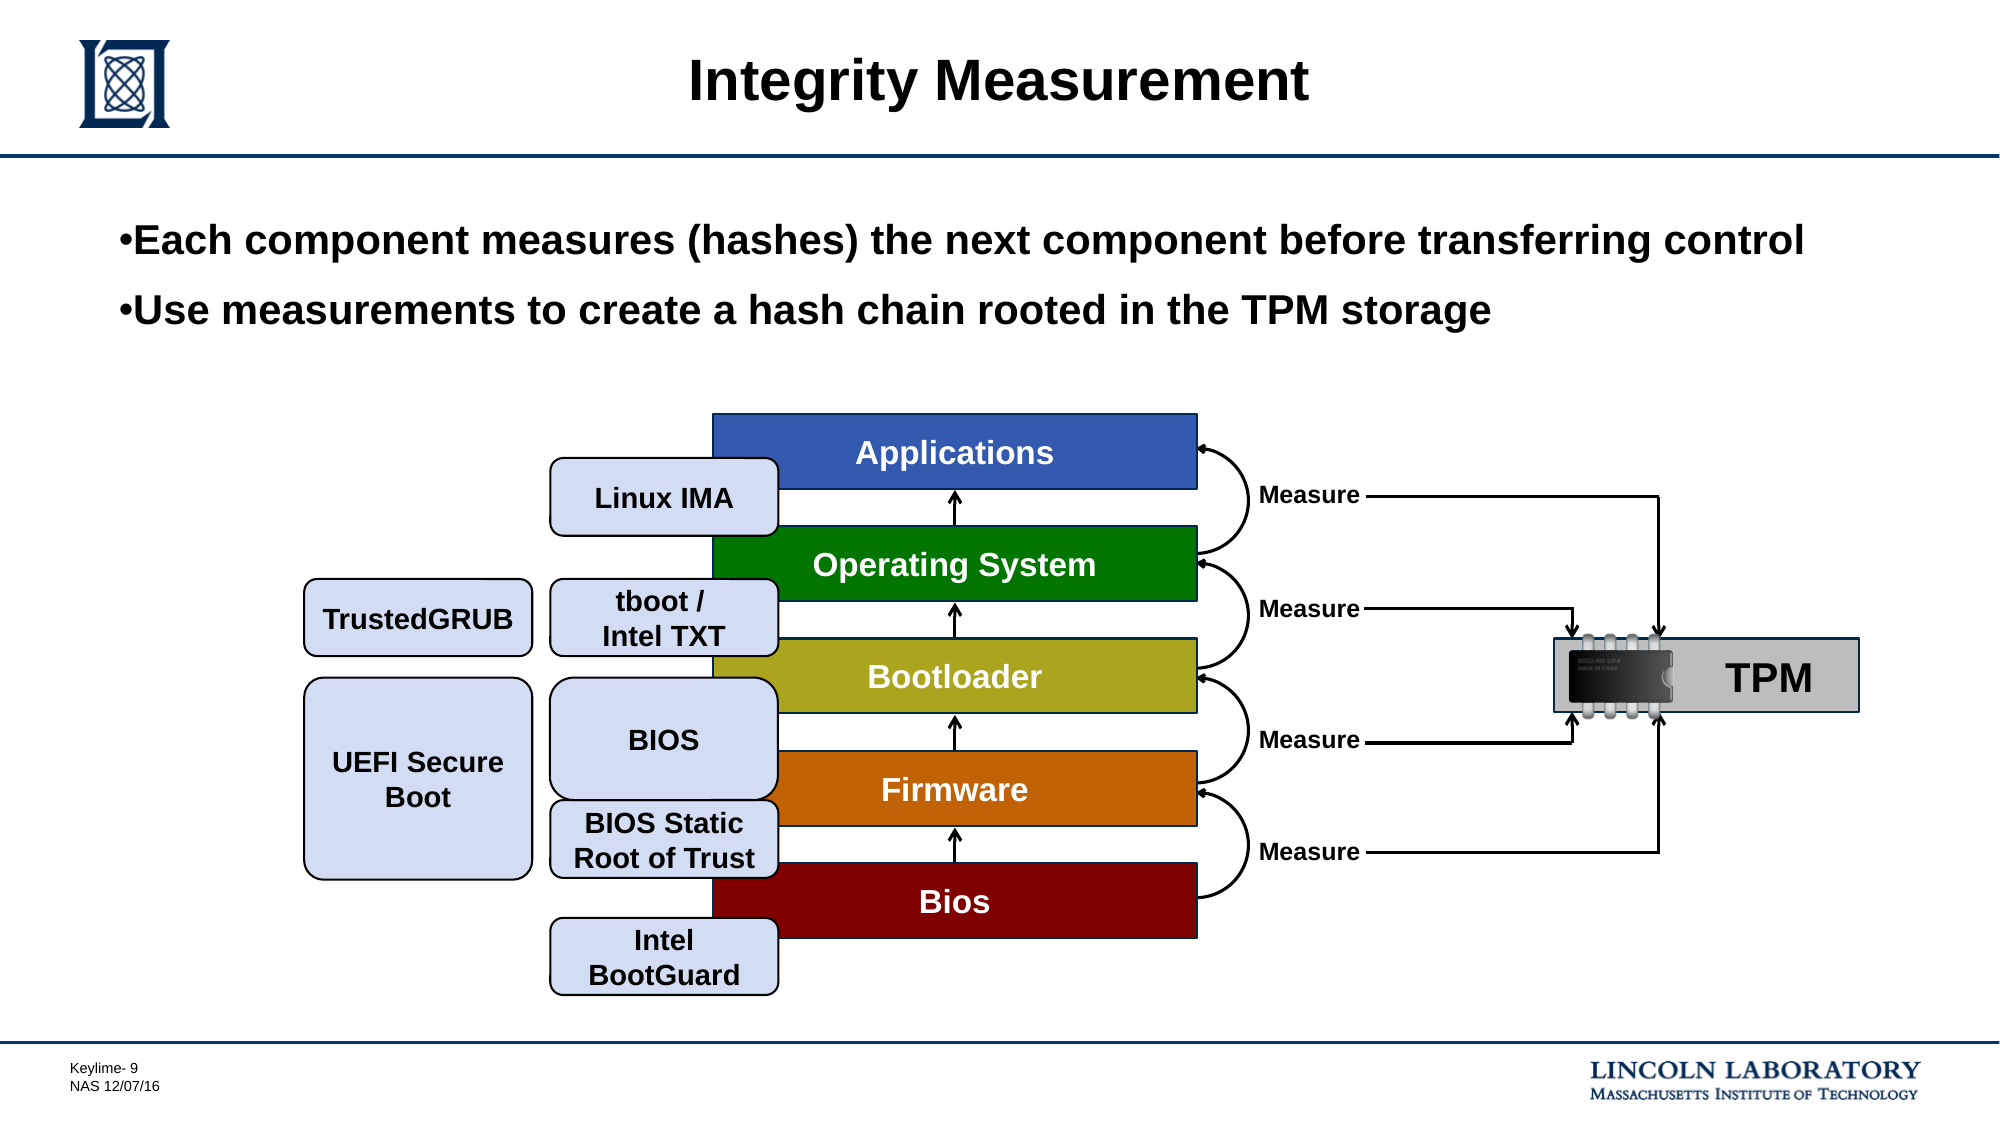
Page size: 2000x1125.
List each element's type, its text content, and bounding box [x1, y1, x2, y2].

list Each component measures (hashes) the next component before transferring control Use measurements to create a hash chain rooted in the TPM storage [103, 211, 1896, 352]
text_box UEFI Secure Boot [304, 677, 533, 880]
text_box tboot / Intel TXT [550, 578, 707, 657]
picture [1588, 1061, 1921, 1100]
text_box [712, 413, 1860, 939]
picture [1553, 609, 1689, 744]
text_box TrustedGRUB [304, 578, 533, 657]
picture [79, 40, 170, 128]
text_box BIOS Static Root of Trust [550, 800, 707, 878]
text_box Intel BootGuard [550, 917, 779, 996]
title Integrity Measurement [205, 16, 1794, 151]
text_box Linux IMA [550, 457, 707, 536]
text_box BIOS [549, 677, 707, 801]
